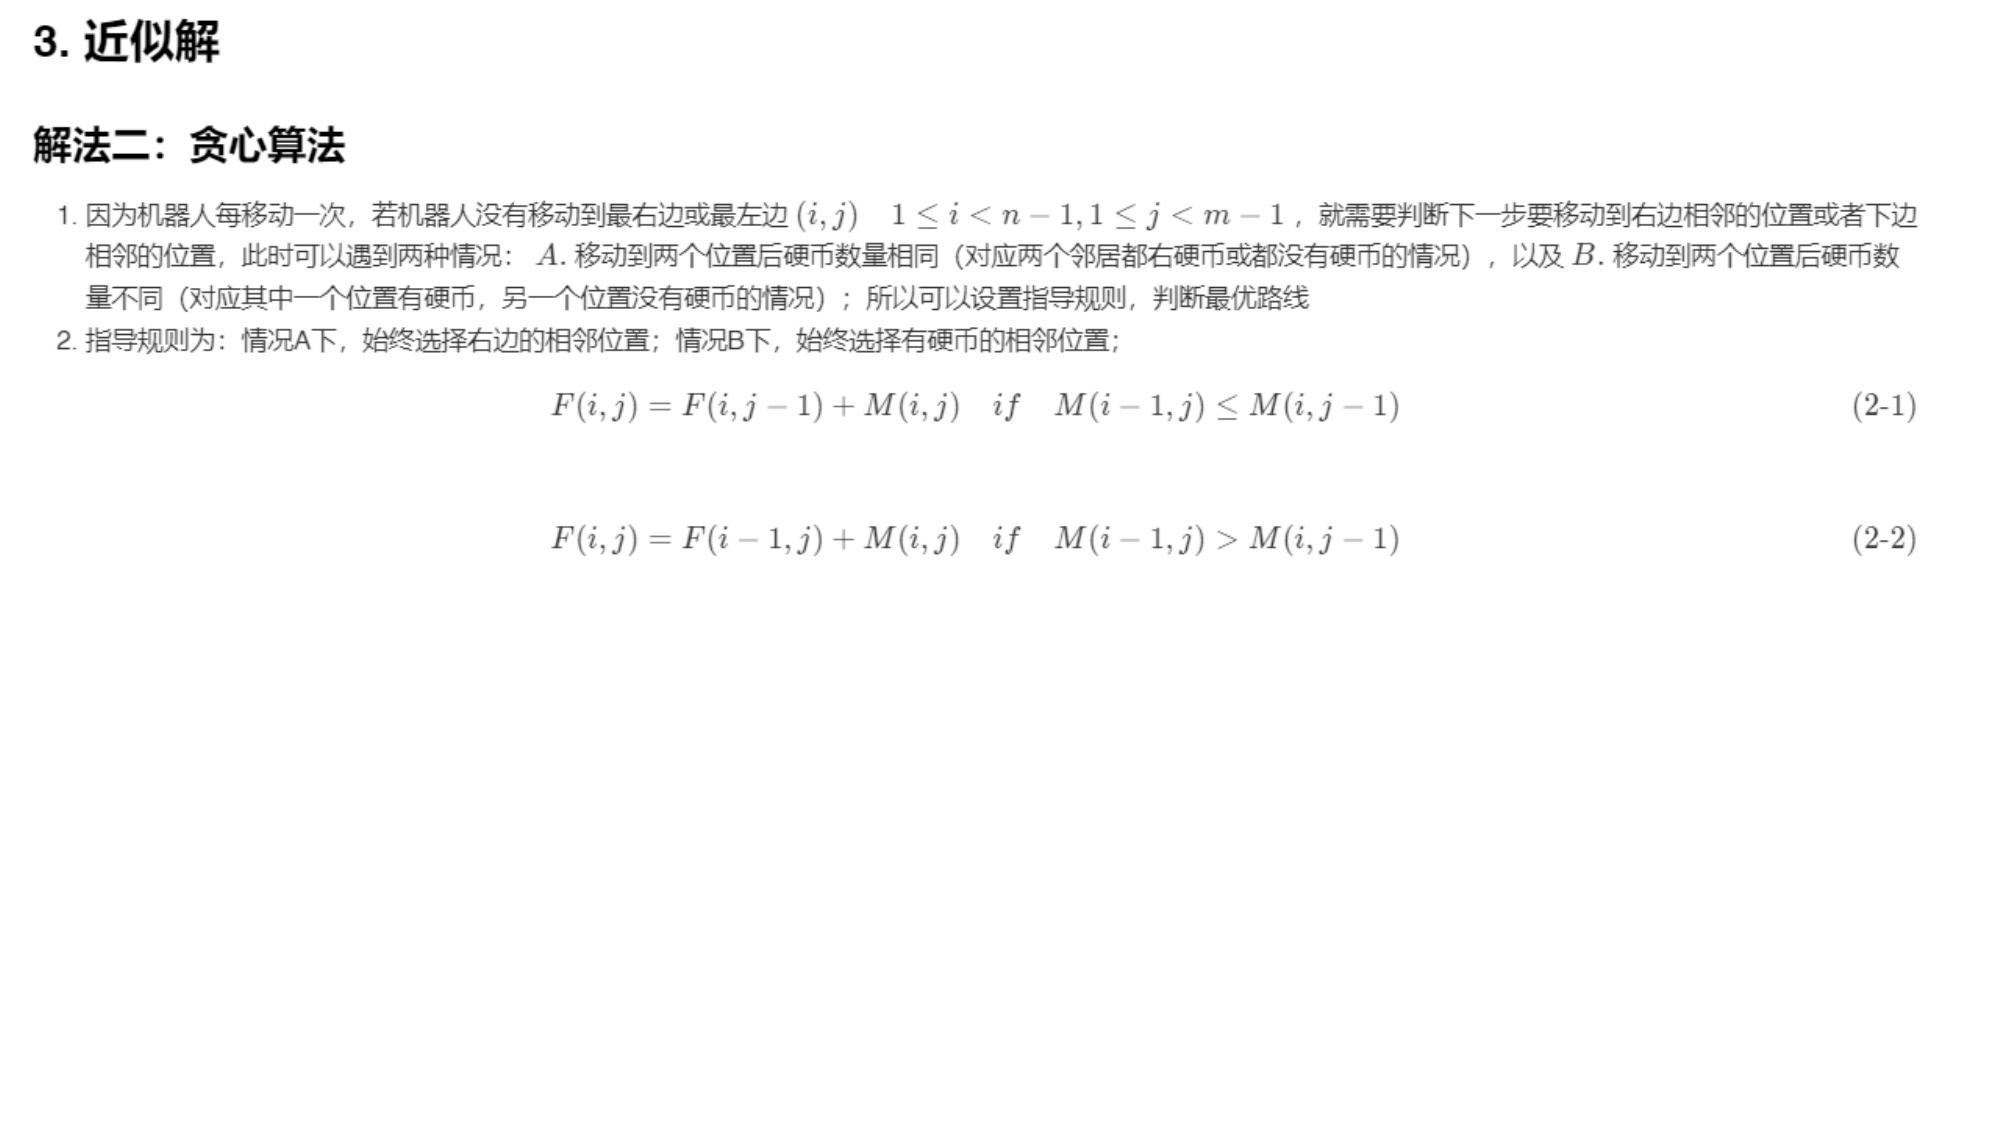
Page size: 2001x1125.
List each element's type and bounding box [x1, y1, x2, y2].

picture [0, 0, 1947, 586]
